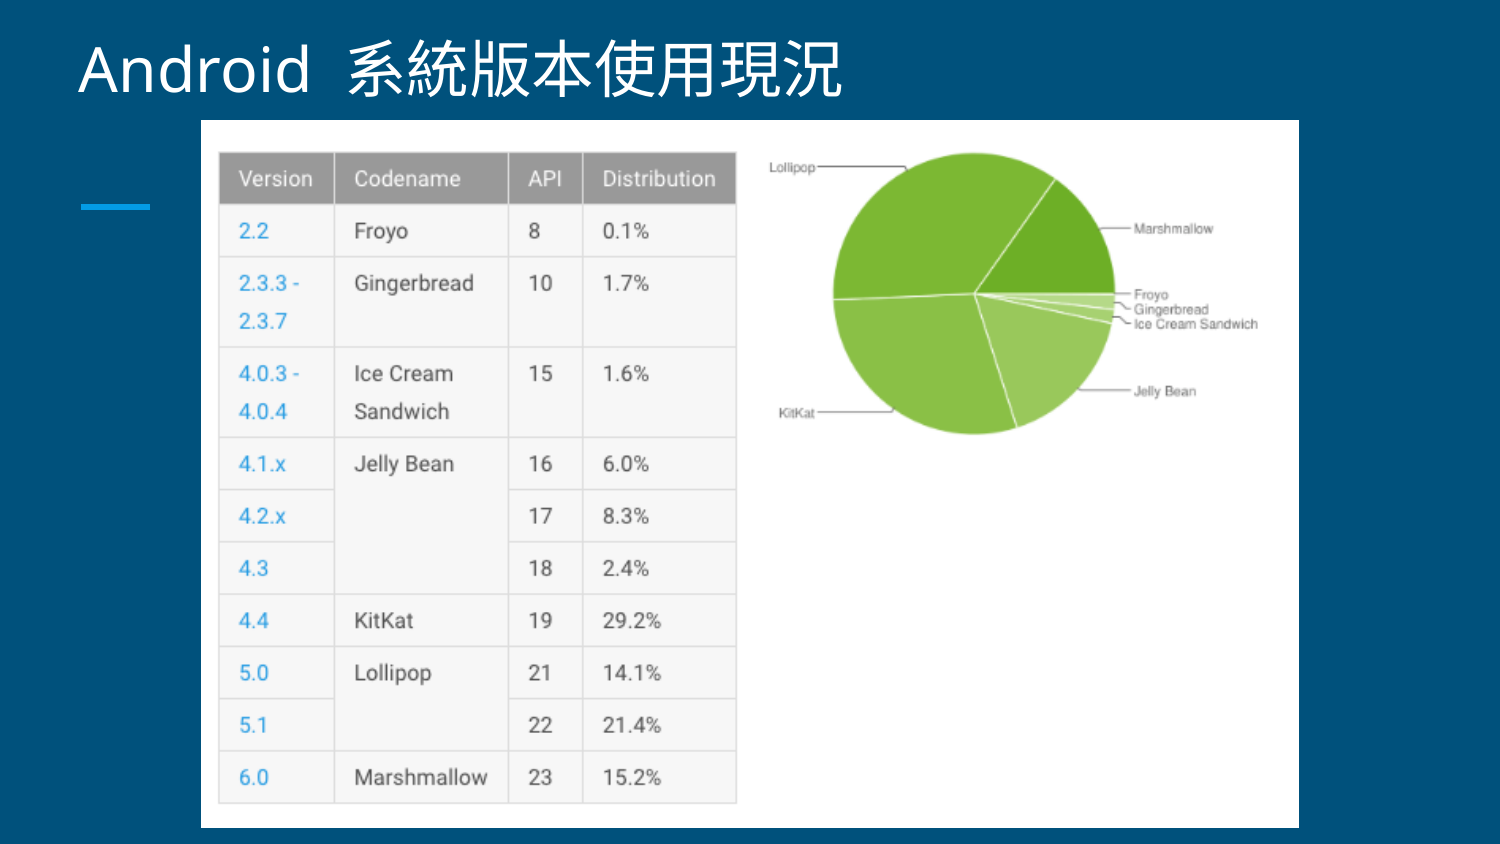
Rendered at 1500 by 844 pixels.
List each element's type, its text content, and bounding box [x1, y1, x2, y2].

picture [202, 121, 1298, 827]
title Android 系統版本使用現況 [63, 7, 1437, 121]
